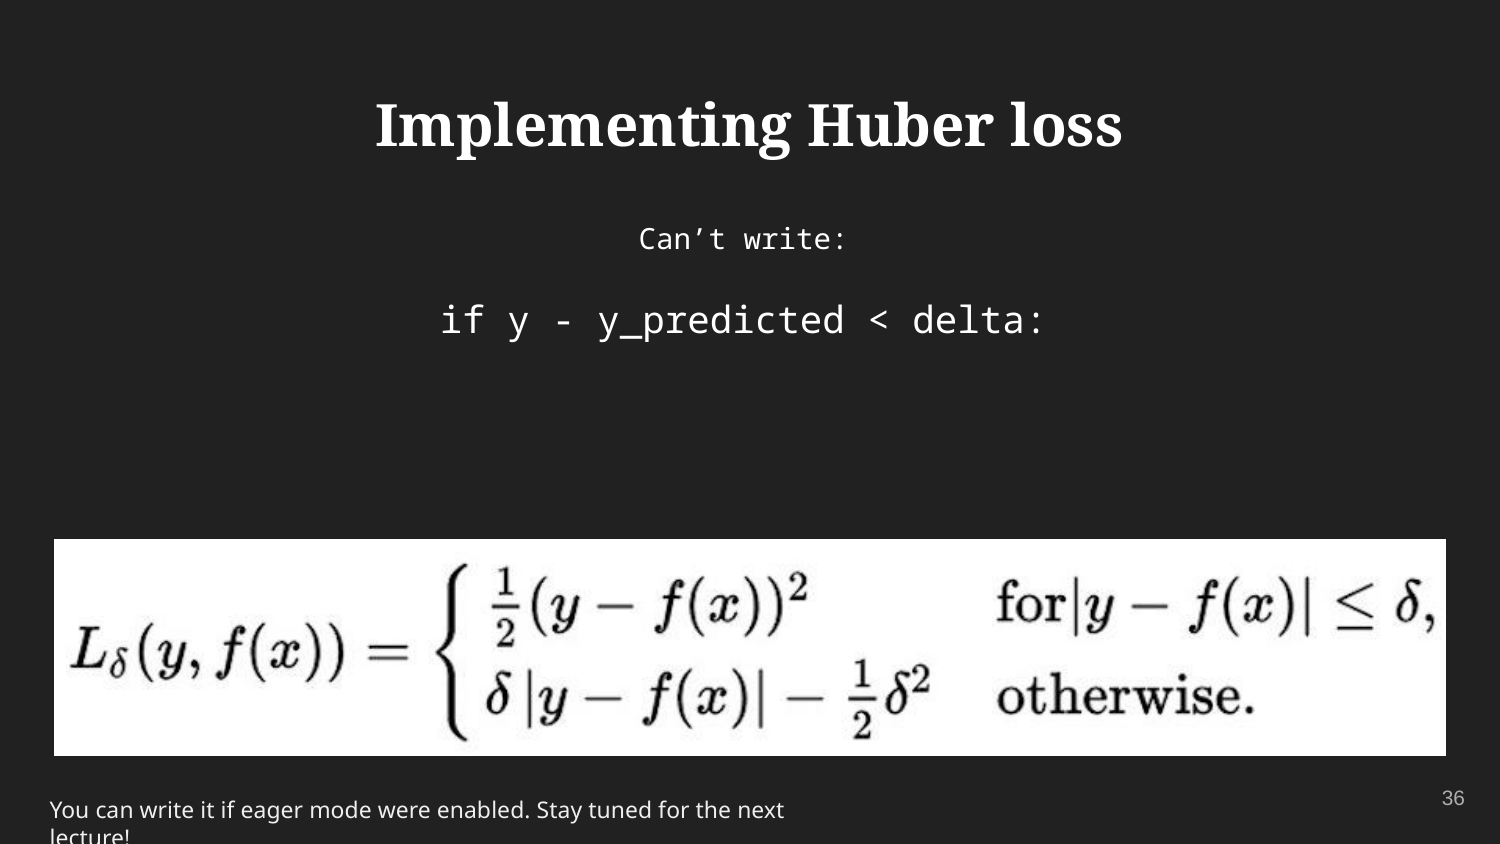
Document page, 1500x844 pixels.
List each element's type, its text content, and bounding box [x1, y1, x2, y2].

slide_number ‹#› [1389, 764, 1480, 830]
list Can’t write: if y - y_predicted < delta: [44, 200, 1443, 777]
text_box You can write it if eager mode were enabled. Stay tuned for the next lecture! [34, 780, 814, 838]
title Implementing Huber loss [51, 72, 1449, 167]
picture [54, 539, 1446, 756]
